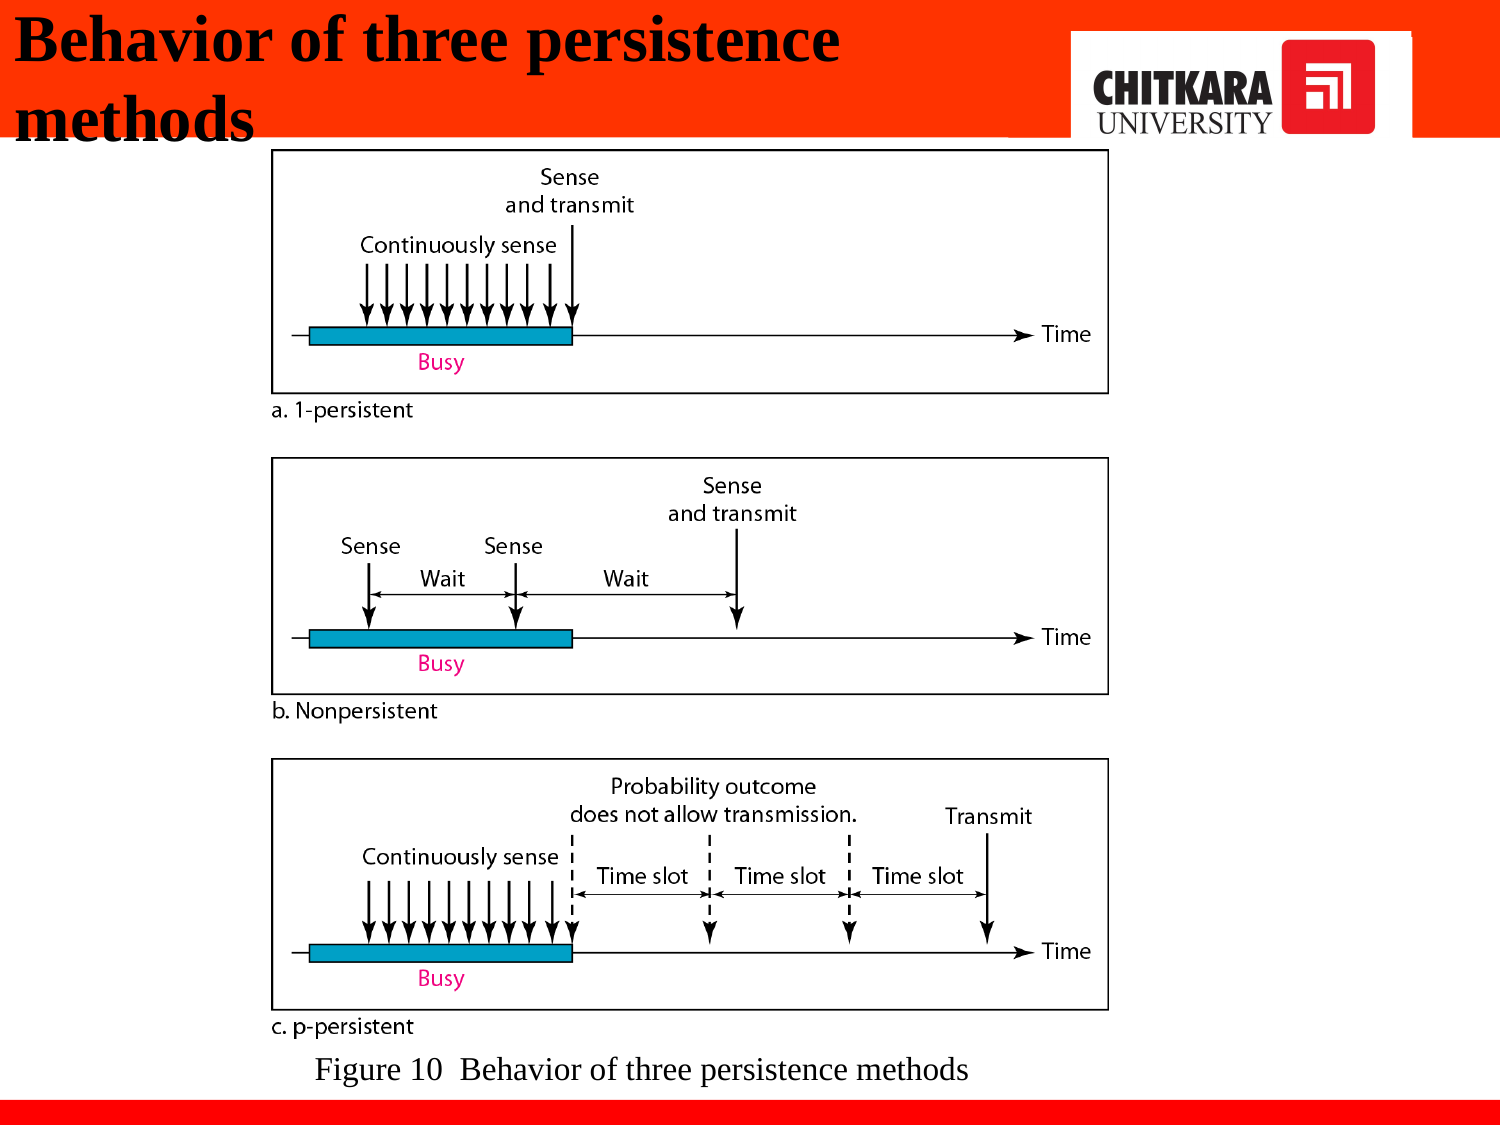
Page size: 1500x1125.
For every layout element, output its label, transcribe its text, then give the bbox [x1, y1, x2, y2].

text_box Behavior of three persistence methods [0, 0, 1072, 162]
picture [271, 149, 1109, 1040]
text_box Figure 10 Behavior of three persistence methods [299, 1049, 986, 1094]
picture [1074, 37, 1390, 138]
